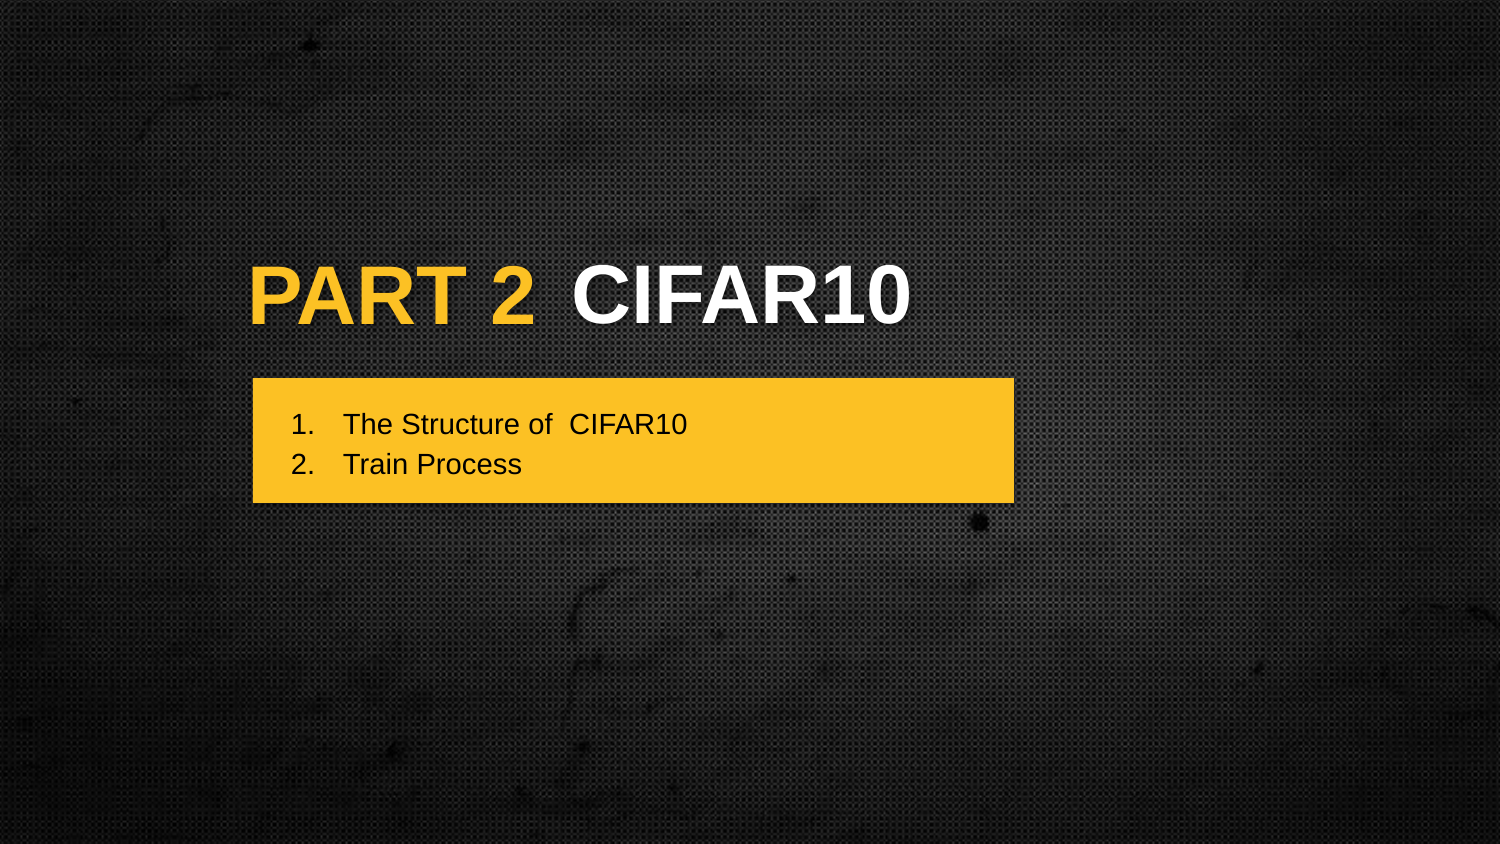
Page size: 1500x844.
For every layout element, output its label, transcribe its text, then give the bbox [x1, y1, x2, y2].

text_box The Structure of CIFAR10 Train Process [252, 378, 1014, 503]
text_box CIFAR10 [555, 233, 1041, 350]
text_box PART 2 [232, 233, 555, 350]
picture [0, 0, 1500, 844]
